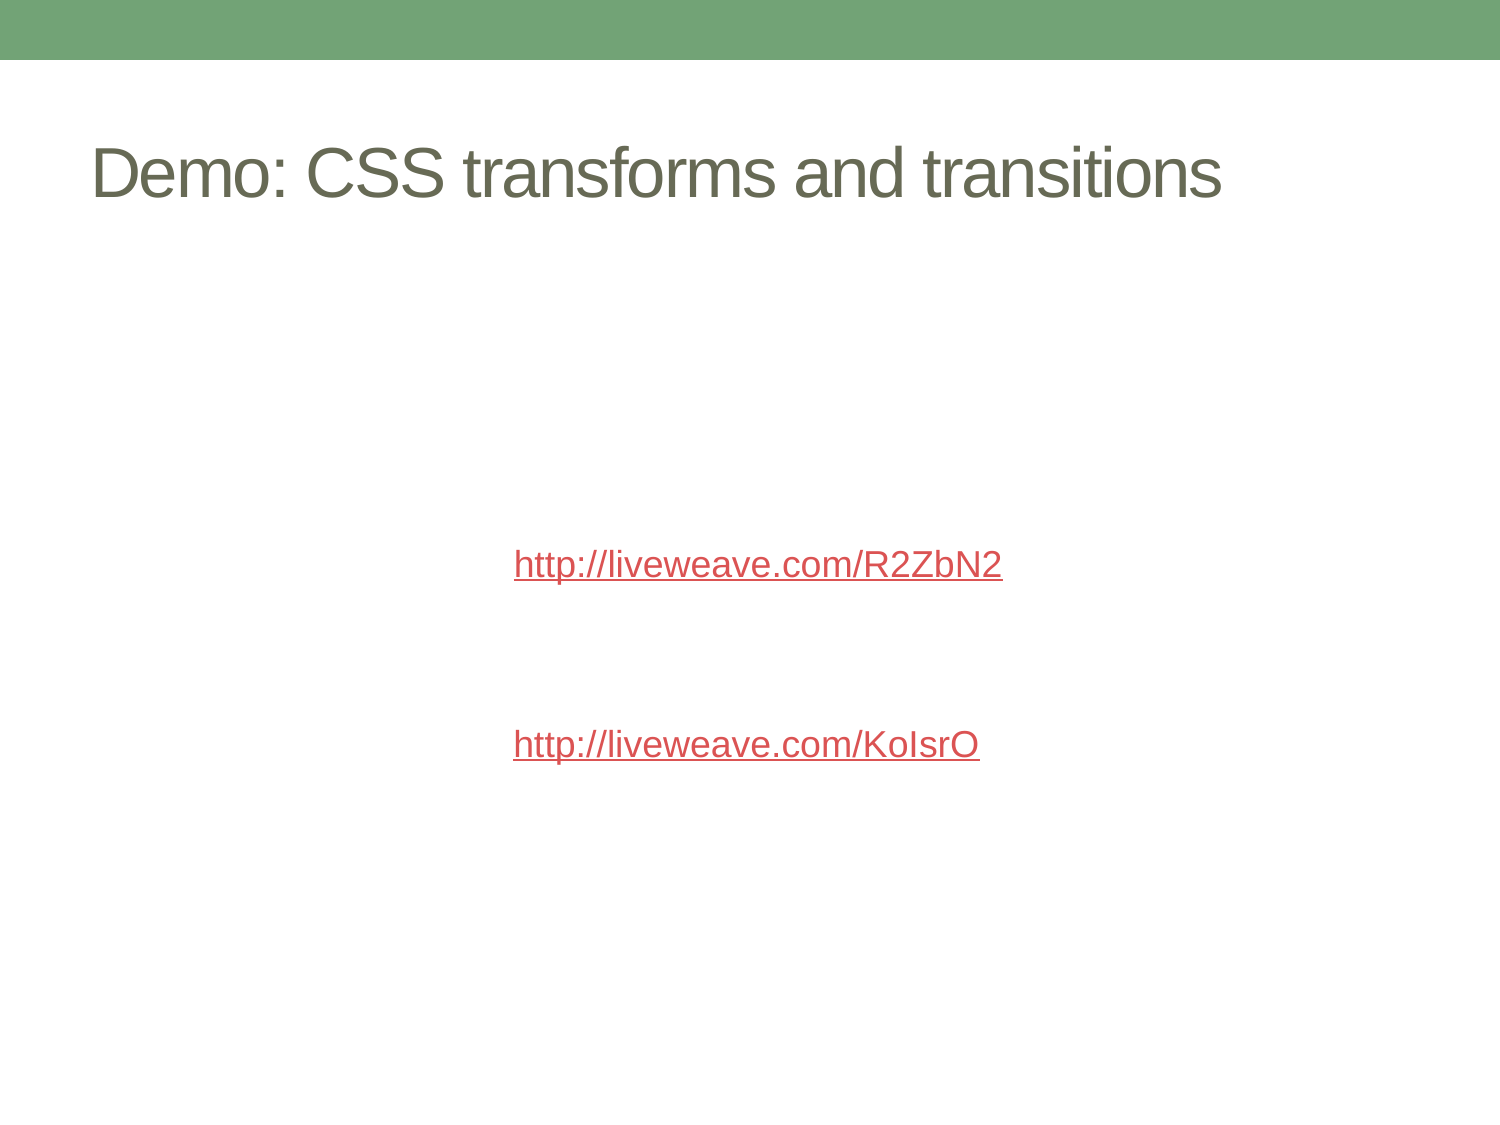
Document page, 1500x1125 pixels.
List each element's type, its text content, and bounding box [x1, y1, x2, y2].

title Demo: CSS transforms and transitions [75, 87, 1425, 250]
text_box http://liveweave.com/R2ZbN2 [498, 532, 1018, 592]
text_box http://liveweave.com/KoIsrO [498, 712, 995, 773]
